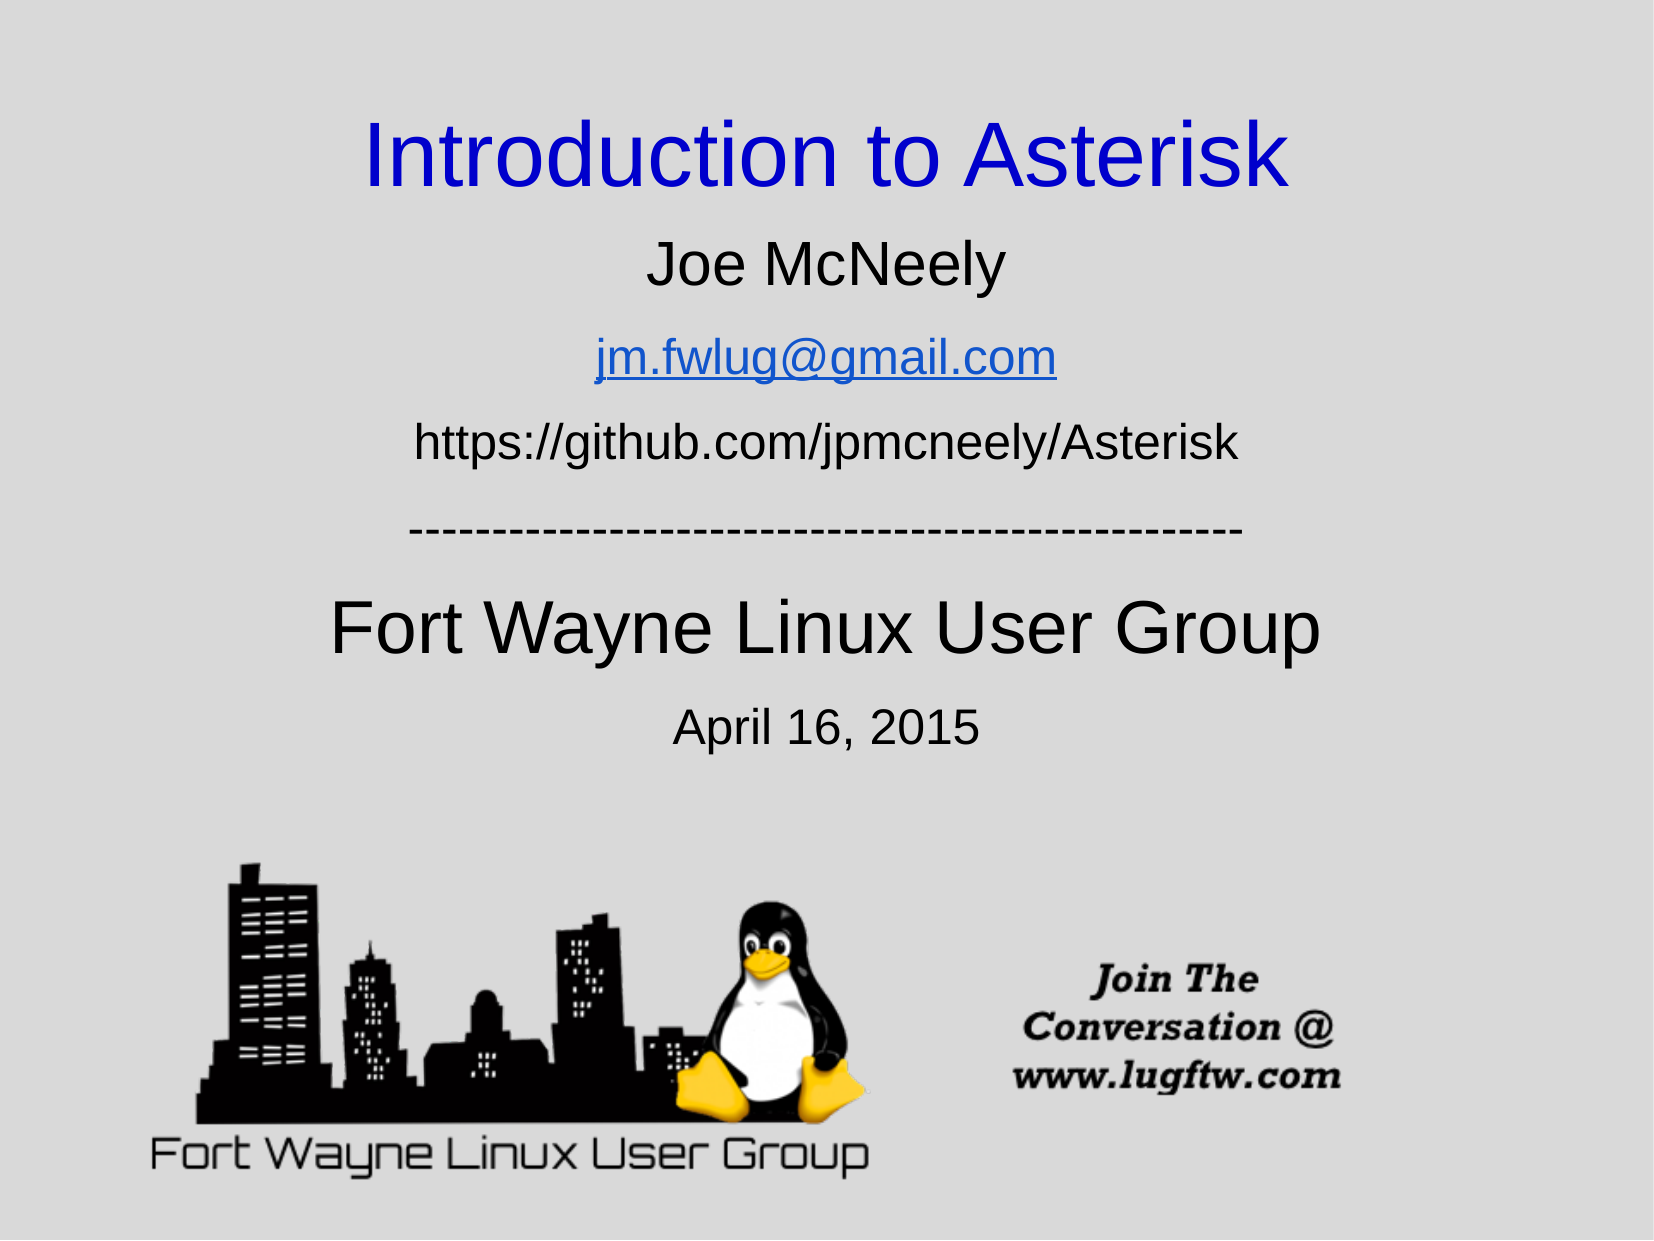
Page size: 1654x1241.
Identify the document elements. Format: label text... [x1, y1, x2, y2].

picture [132, 839, 1506, 1183]
list Joe McNeely jm.fwlug@gmail.com https://github.com/jpmcneely/Asterisk -------------------------------------------------- Fort Wayne Linux User Group April 16, 2015 [82, 225, 1571, 840]
title Introduction to Asterisk [82, 49, 1571, 225]
